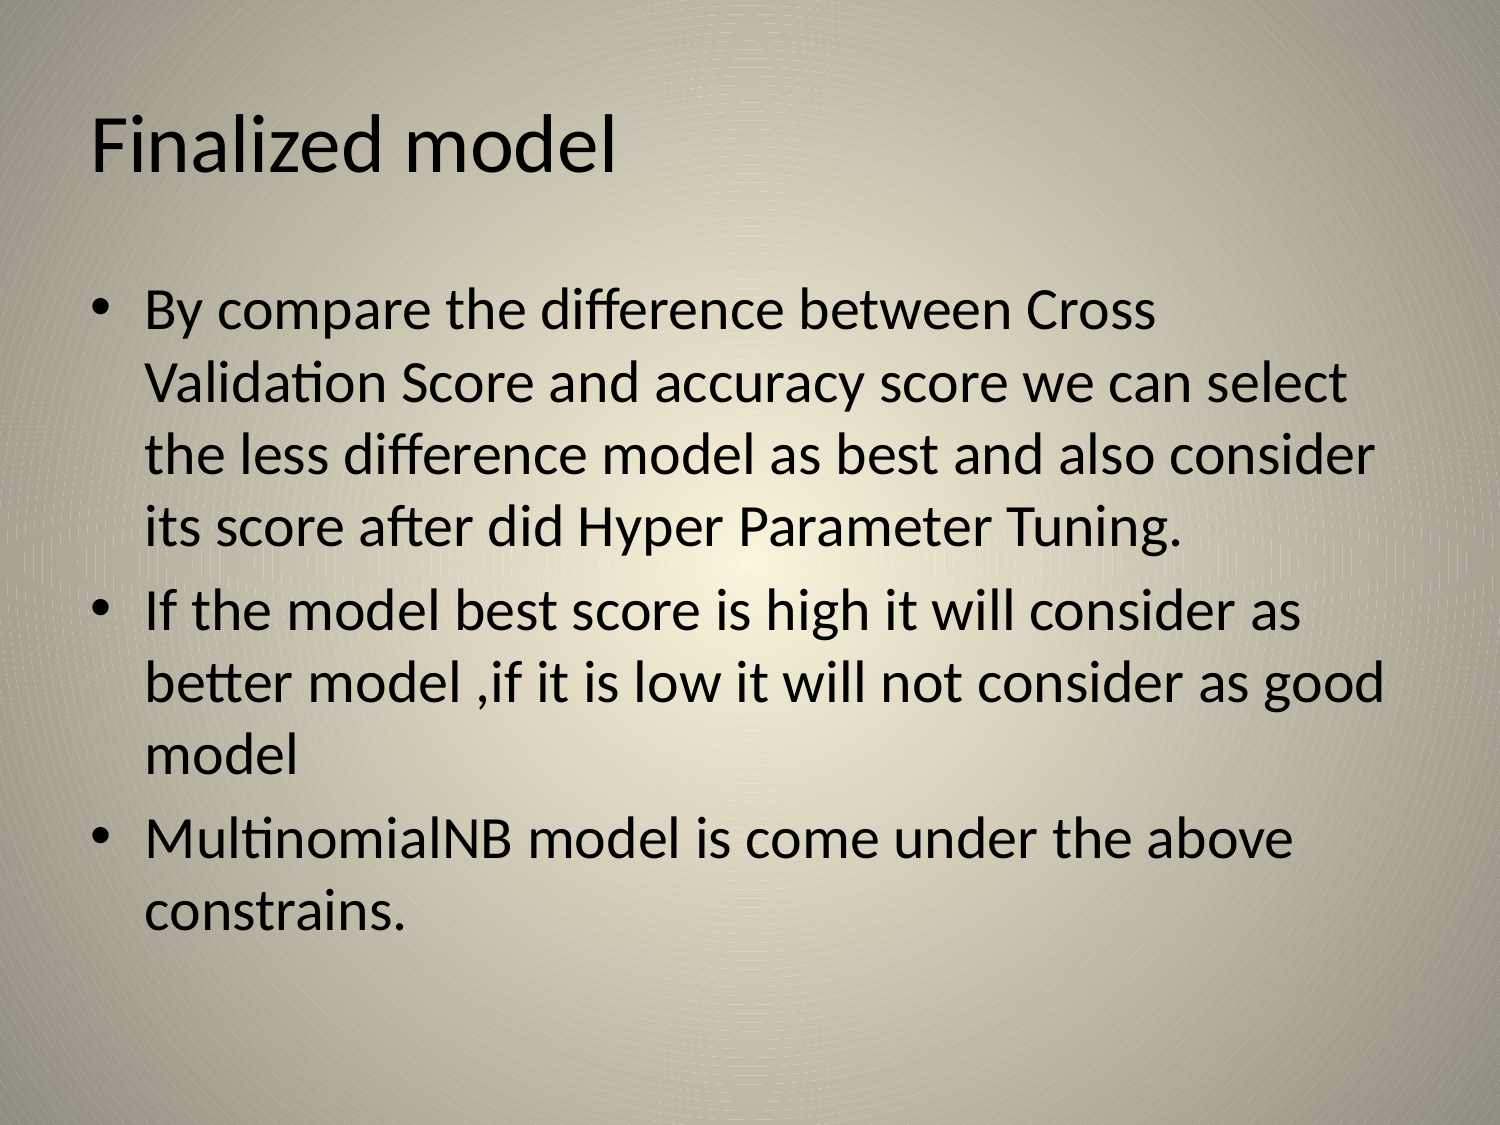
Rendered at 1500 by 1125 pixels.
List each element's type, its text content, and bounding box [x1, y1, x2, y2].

title Finalized model [75, 45, 1425, 233]
list By compare the difference between Cross Validation Score and accuracy score we can select the less difference model as best and also consider its score after did Hyper Parameter Tuning. If the model best score is high it will consider as better model ,if it is low it will not consider as good model MultinomialNB model is come under the above constrains. [75, 262, 1425, 1005]
